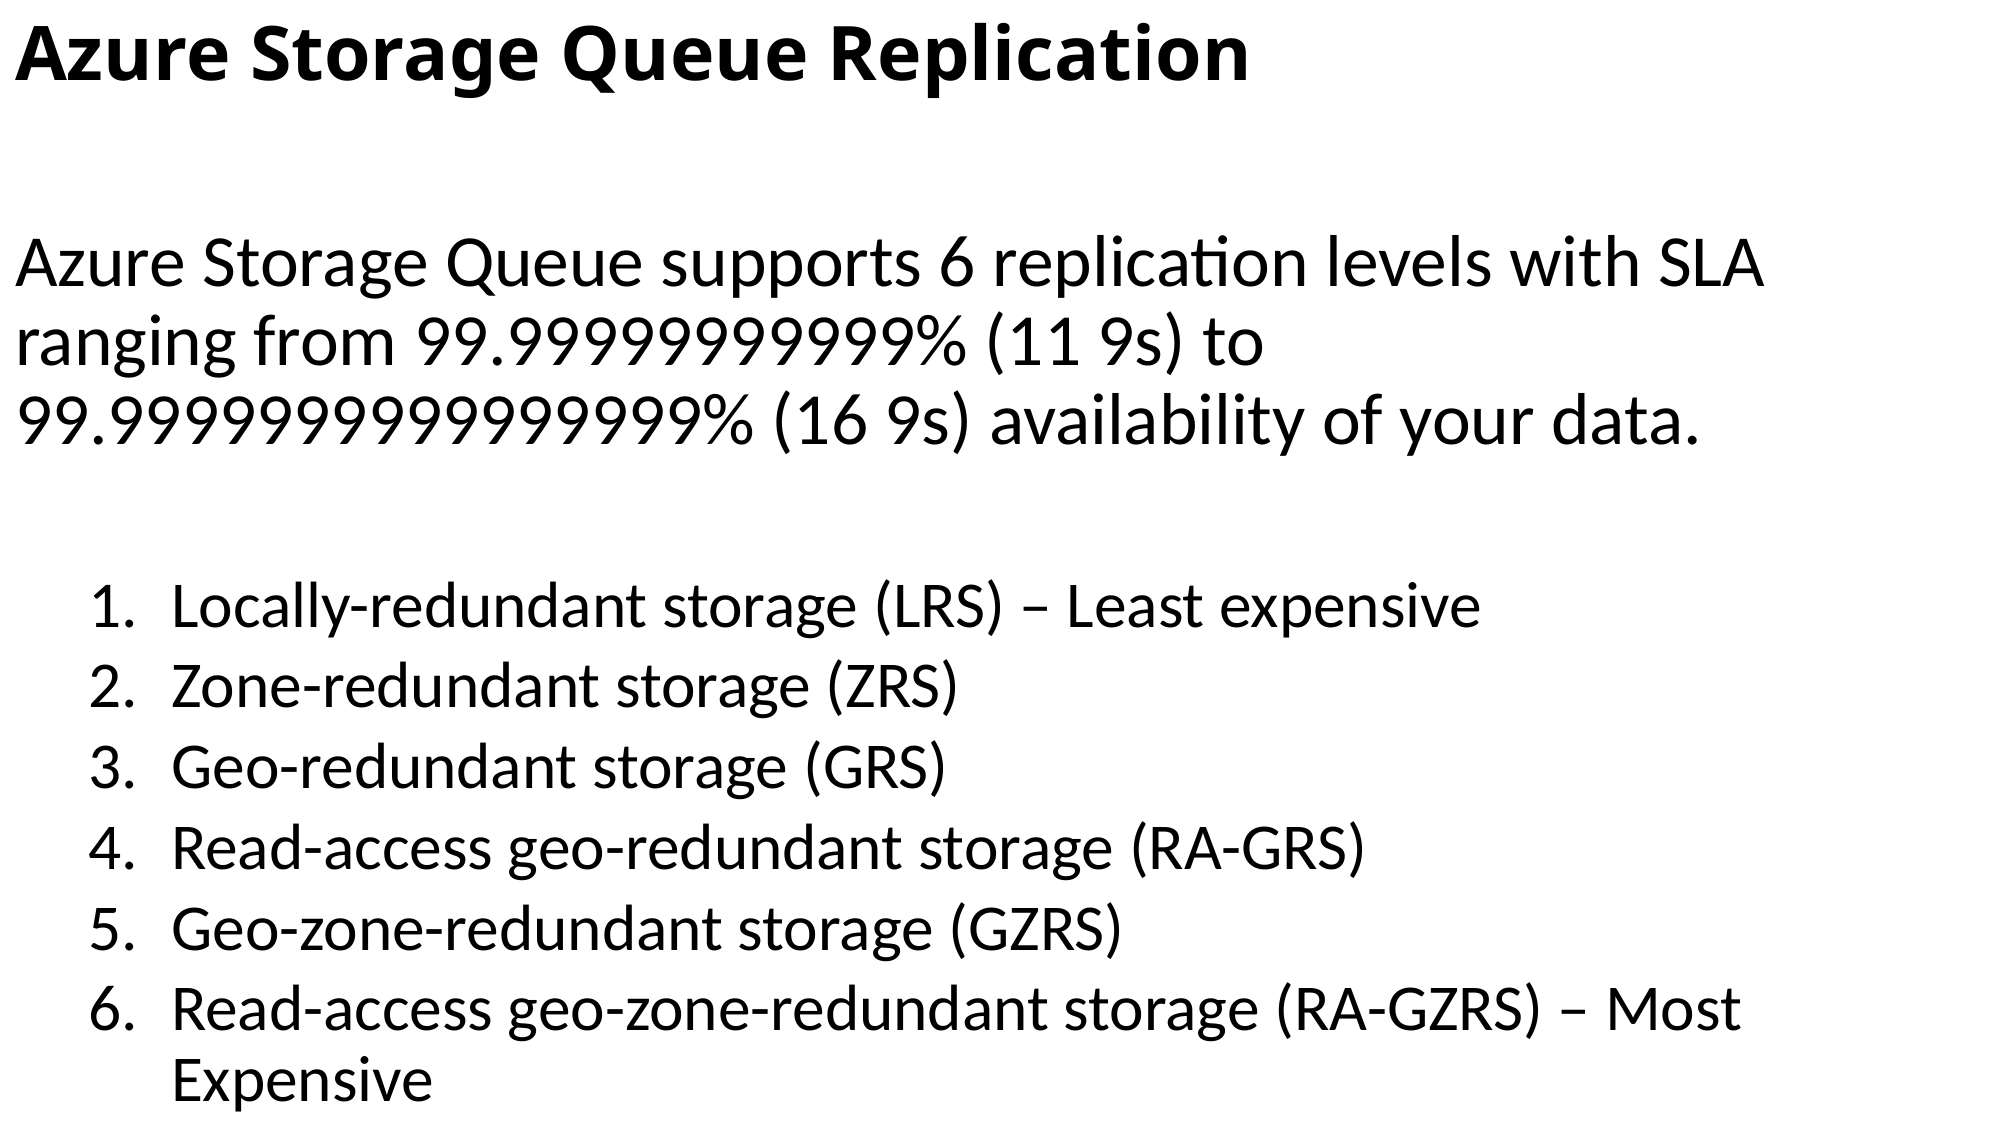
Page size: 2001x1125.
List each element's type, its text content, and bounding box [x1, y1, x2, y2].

title Azure Storage Queue Replication [0, 0, 1293, 112]
list Azure Storage Queue supports 6 replication levels with SLA ranging from 99.99999999999% (11 9s) to 99.9999999999999999% (16 9s) availability of your data. Locally-redundant storage (LRS) – Least expensive Zone-redundant storage (ZRS) Geo-redundant storage (GRS) Read-access geo-redundant storage (RA-GRS) Geo-zone-redundant storage (GZRS) Read-access geo-zone-redundant storage (RA-GZRS) – Most Expensive [0, 215, 1972, 1125]
